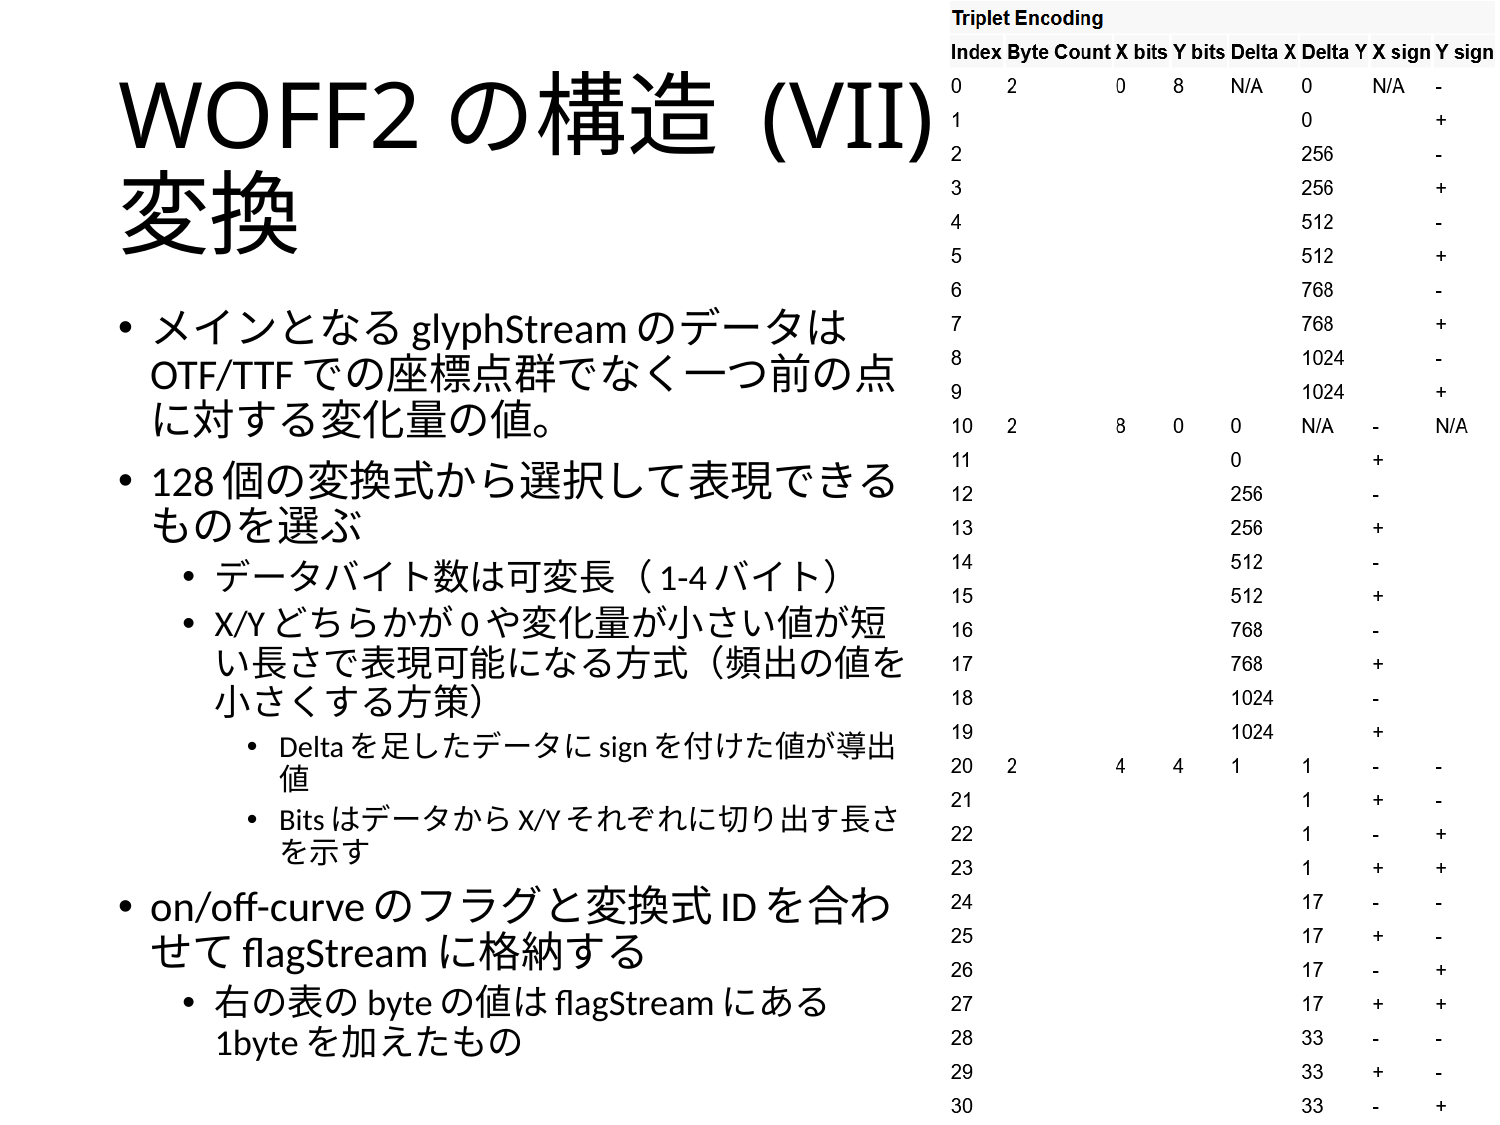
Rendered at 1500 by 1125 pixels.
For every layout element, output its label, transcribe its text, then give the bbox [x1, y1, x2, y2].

picture [944, 0, 1500, 1122]
list メインとなるglyphStreamのデータはOTF/TTFでの座標点群でなく一つ前の点に対する変化量の値。 128個の変換式から選択して表現できるものを選ぶ データバイト数は可変長（1-4バイト） X/Yどちらかが0や変化量が小さい値が短い長さで表現可能になる方式（頻出の値を小さくする方策） Deltaを足したデータにsignを付けた値が導出値 BitsはデータからX/Yそれぞれに切り出す長さを示す on/off-curveのフラグと変換式IDを合わせてflagStreamに格納する 右の表のbyteの値はflagStreamにある1byteを加えたもの [103, 299, 926, 1074]
title WOFF2の構造 (VII) – ‘glyf’の変換 [103, 59, 944, 278]
